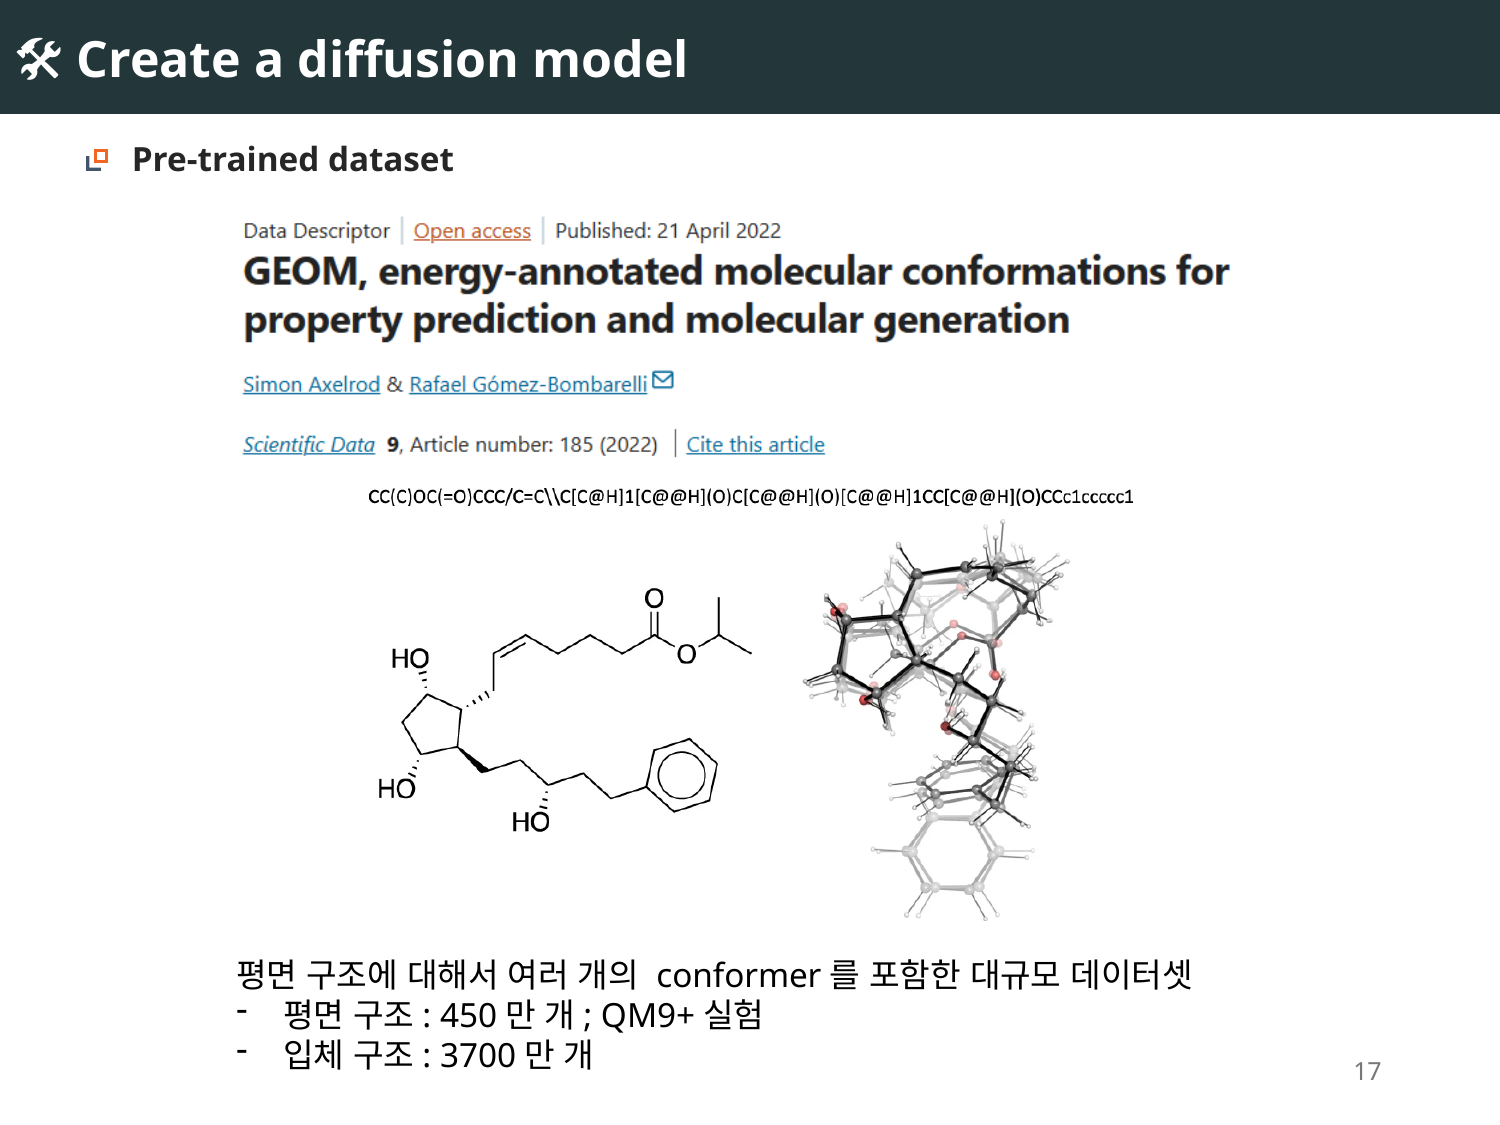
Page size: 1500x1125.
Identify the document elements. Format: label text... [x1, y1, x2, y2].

text_box Pre-trained dataset [117, 130, 632, 186]
slide_number 17 [1059, 1042, 1397, 1103]
text_box 평면 구조에 대해서 여러 개의 conformer를 포함한 대규모 데이터셋 평면 구조: 450만 개; QM9+실험 입체 구조: 3700만 개 [221, 946, 1279, 1082]
picture [216, 202, 1259, 932]
text_box 🛠️ Create a diffusion model [0, 0, 1500, 115]
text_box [85, 149, 108, 172]
